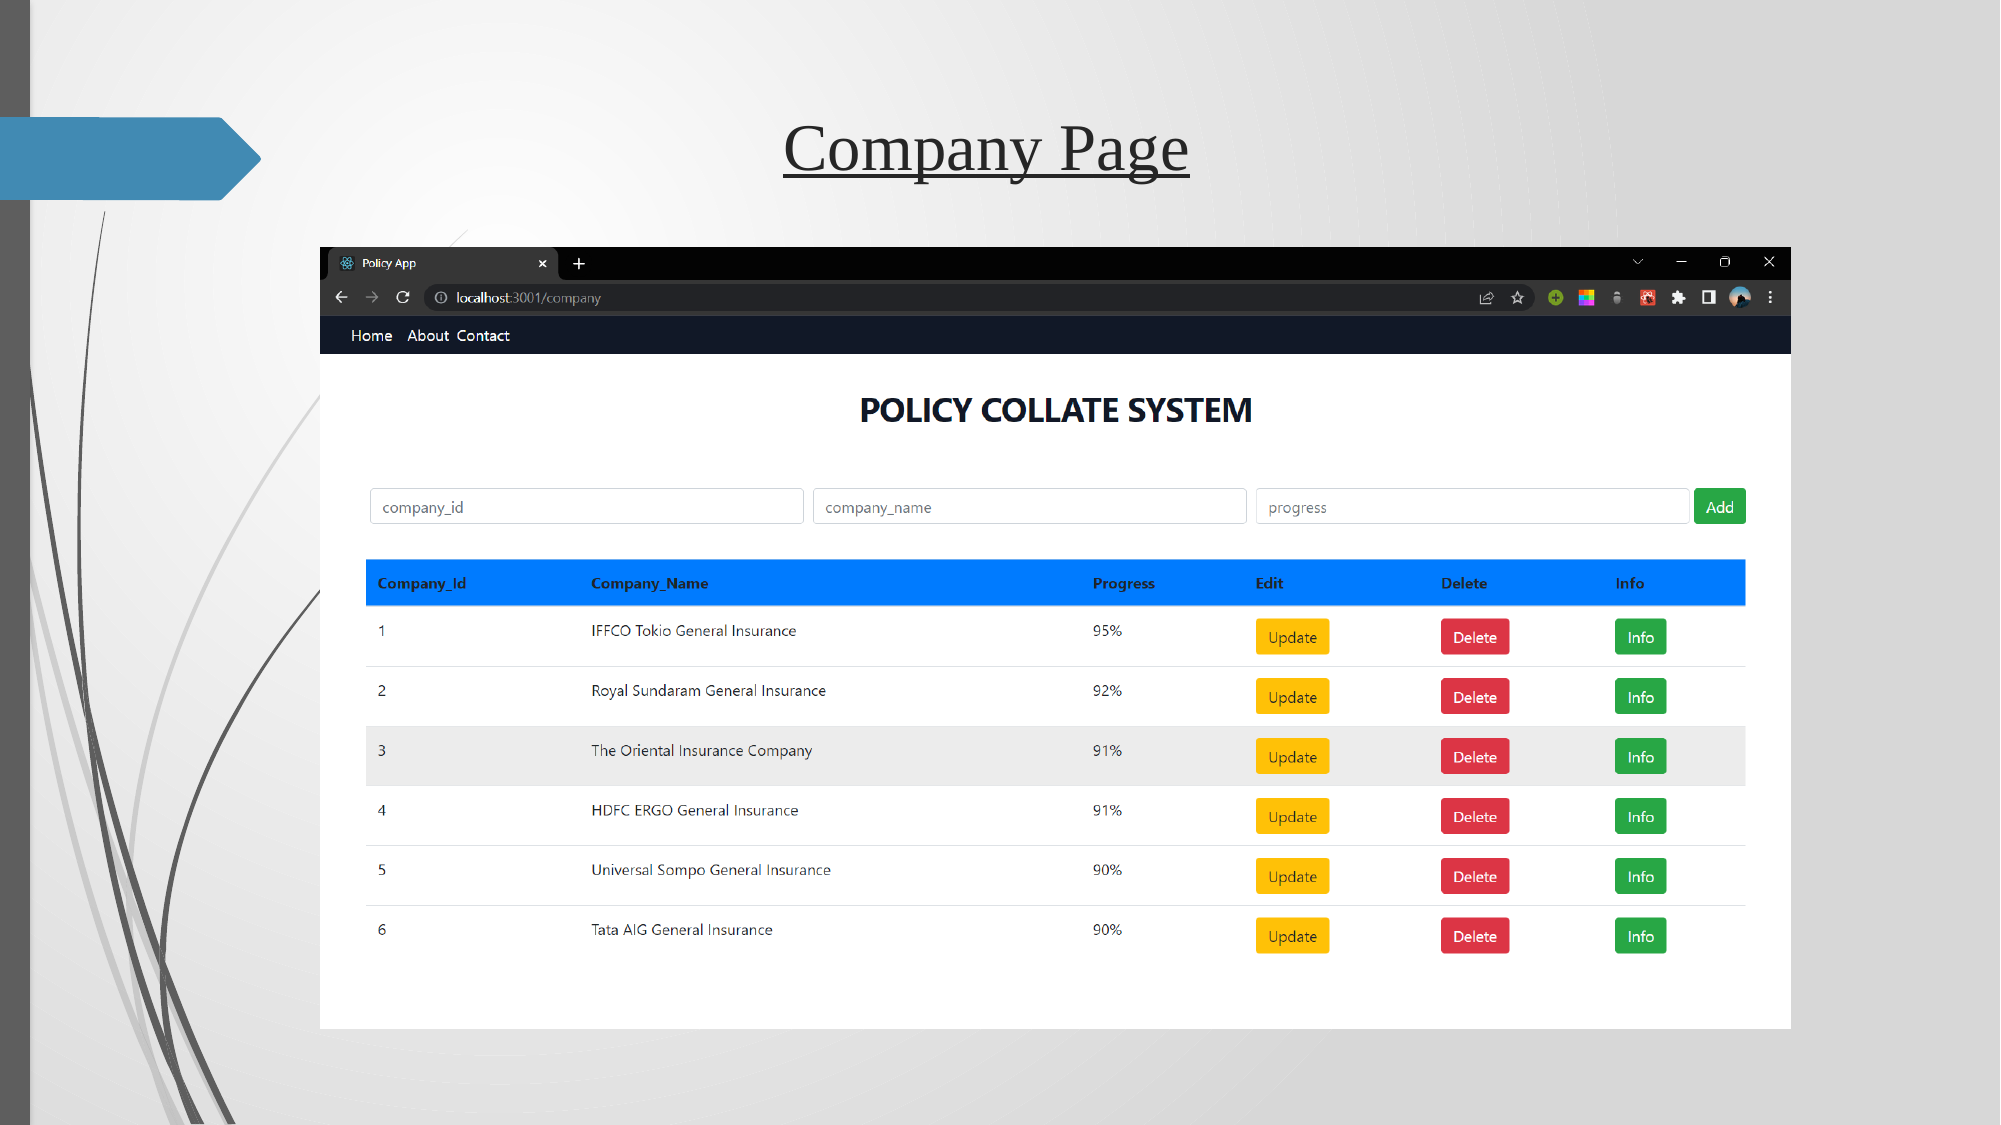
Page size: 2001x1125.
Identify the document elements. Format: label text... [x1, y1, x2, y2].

picture [319, 247, 1791, 1029]
title Company Page [768, 96, 1232, 246]
